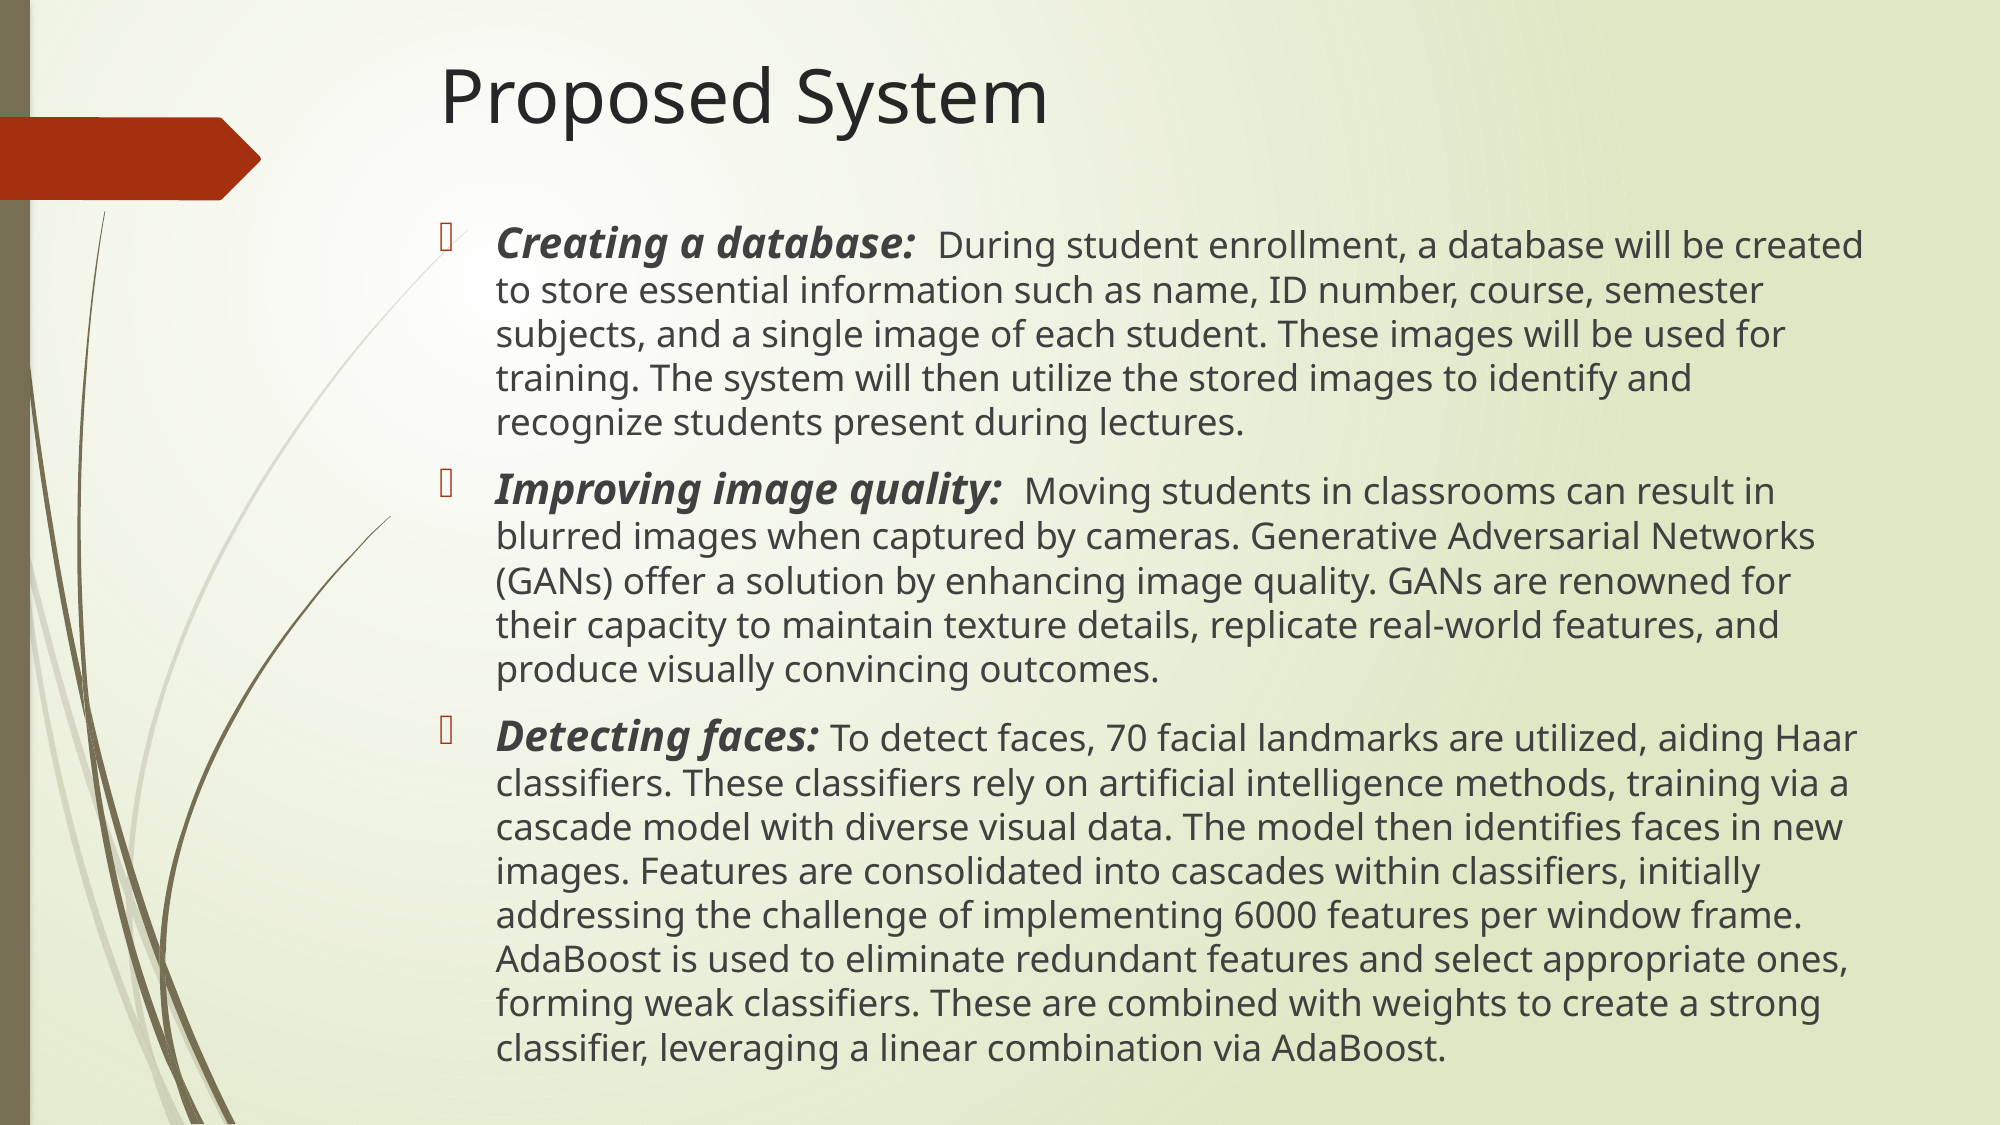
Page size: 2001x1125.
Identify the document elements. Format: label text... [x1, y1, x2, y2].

list Creating a database: During student enrollment, a database will be created to store essential information such as name, ID number, course, semester subjects, and a single image of each student. These images will be used for training. The system will then utilize the stored images to identify and recognize students present during lectures. Improving image quality: Moving students in classrooms can result in blurred images when captured by cameras. Generative Adversarial Networks (GANs) offer a solution by enhancing image quality. GANs are renowned for their capacity to maintain texture details, replicate real-world features, and produce visually convincing outcomes. Detecting faces: To detect faces, 70 facial landmarks are utilized, aiding Haar classifiers. These classifiers rely on artificial intelligence methods, training via a cascade model with diverse visual data. The model then identifies faces in new images. Features are consolidated into cascades within classifiers, initially addressing the challenge of implementing 6000 features per window frame. AdaBoost is used to eliminate redundant features and select appropriate ones, forming weak classifiers. These are combined with weights to create a strong classifier, leveraging a linear combination via AdaBoost. [424, 208, 1887, 1084]
title Proposed System [424, 41, 1887, 208]
